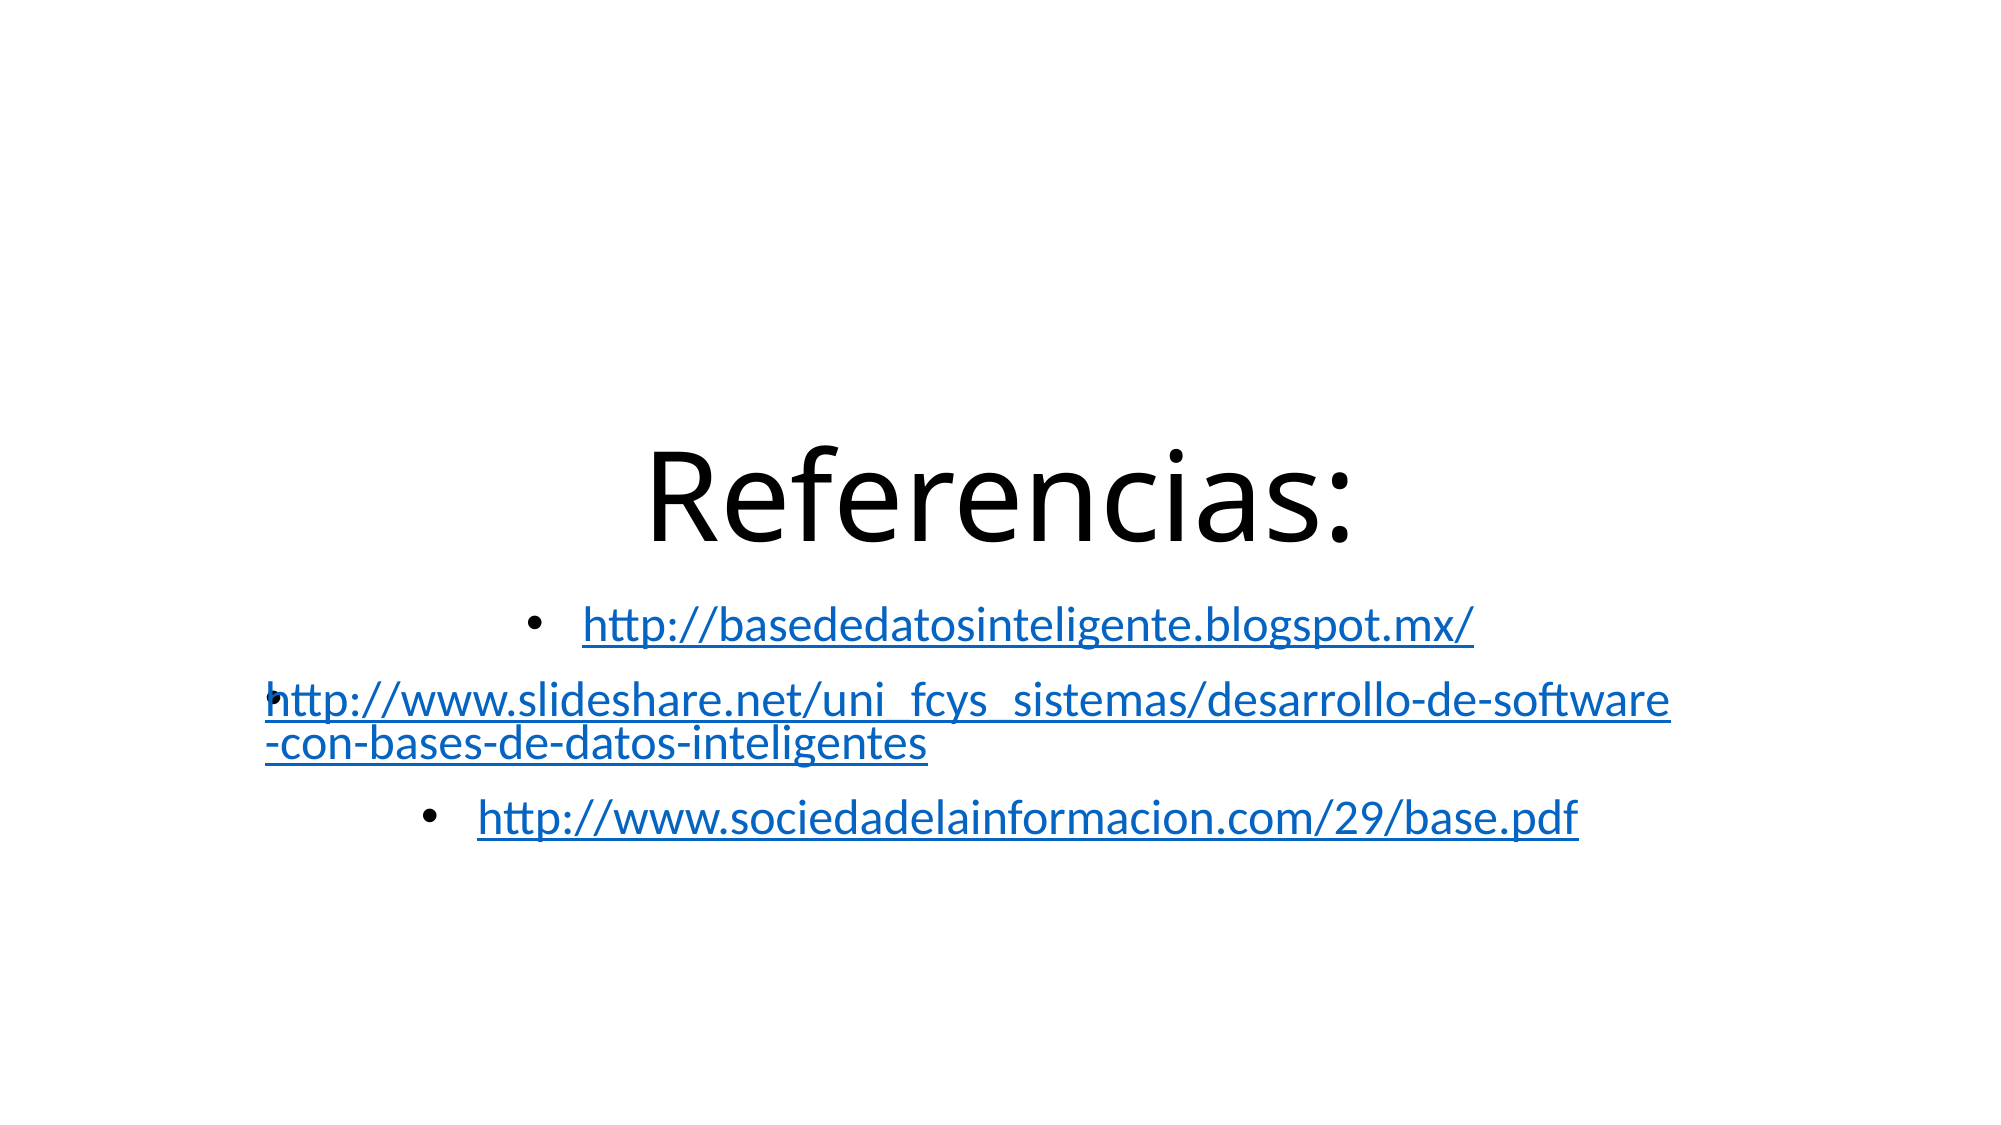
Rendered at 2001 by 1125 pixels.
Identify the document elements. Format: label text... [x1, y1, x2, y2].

title Referencias: [249, 184, 1750, 576]
subtitle http://basededatosinteligente.blogspot.mx/ http://www.slideshare.net/uni_fcys_sistemas/desarrollo-de-software-con-bases-de-datos-inteligentes http://www.sociedadelainformacion.com/29/base.pdf [249, 590, 1750, 863]
